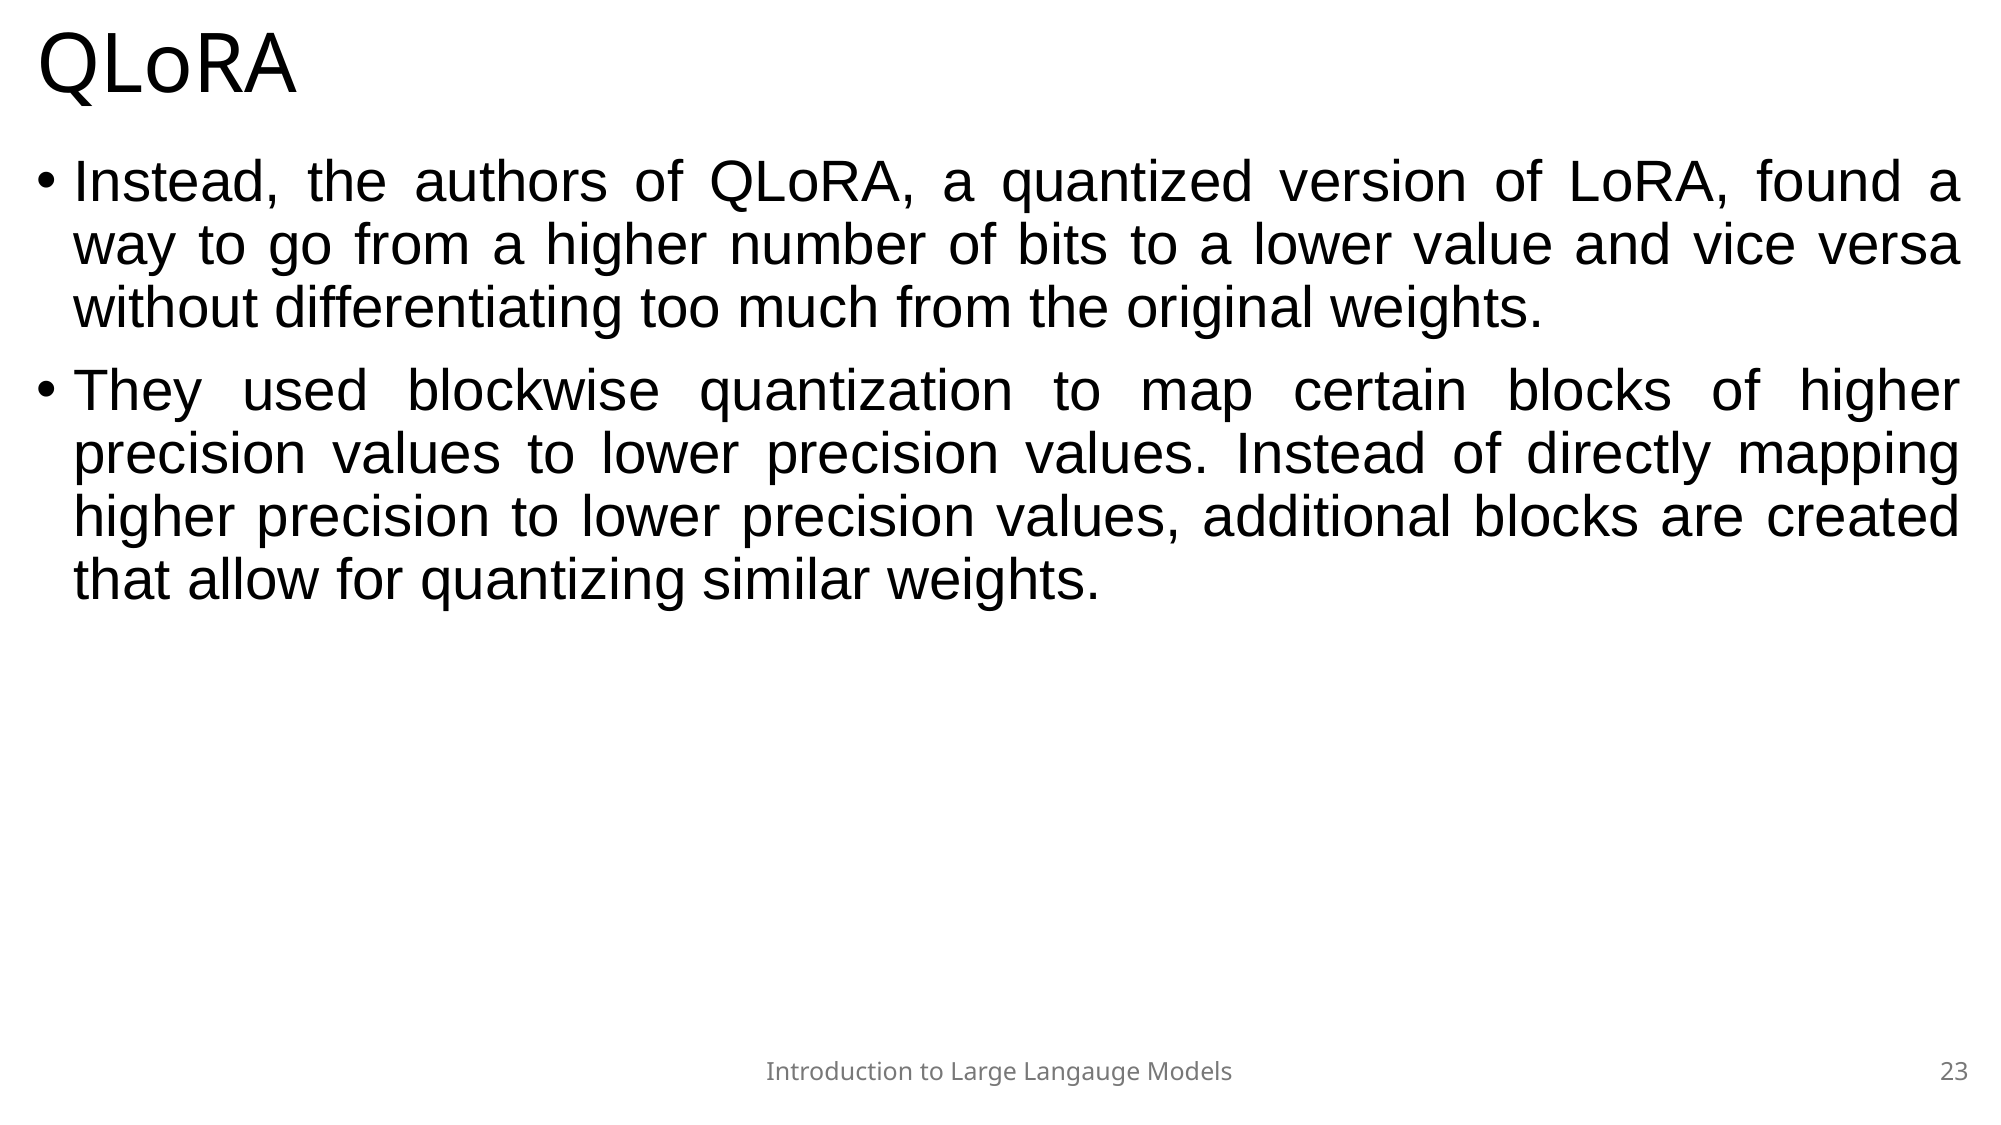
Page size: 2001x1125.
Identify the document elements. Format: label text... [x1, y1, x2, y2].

list Instead, the authors of QLoRA, a quantized version of LoRA, found a way to go from a higher number of bits to a lower value and vice versa without differentiating too much from the original weights. They used blockwise quantization to map certain blocks of higher precision values to lower precision values. Instead of directly mapping higher precision to lower precision values, additional blocks are created that allow for quantizing similar weights. [21, 143, 1979, 1043]
slide_number 23 [1533, 1042, 1984, 1103]
footer Introduction to Large Langauge Models [662, 1042, 1338, 1103]
title QLoRA [21, 13, 1979, 119]
